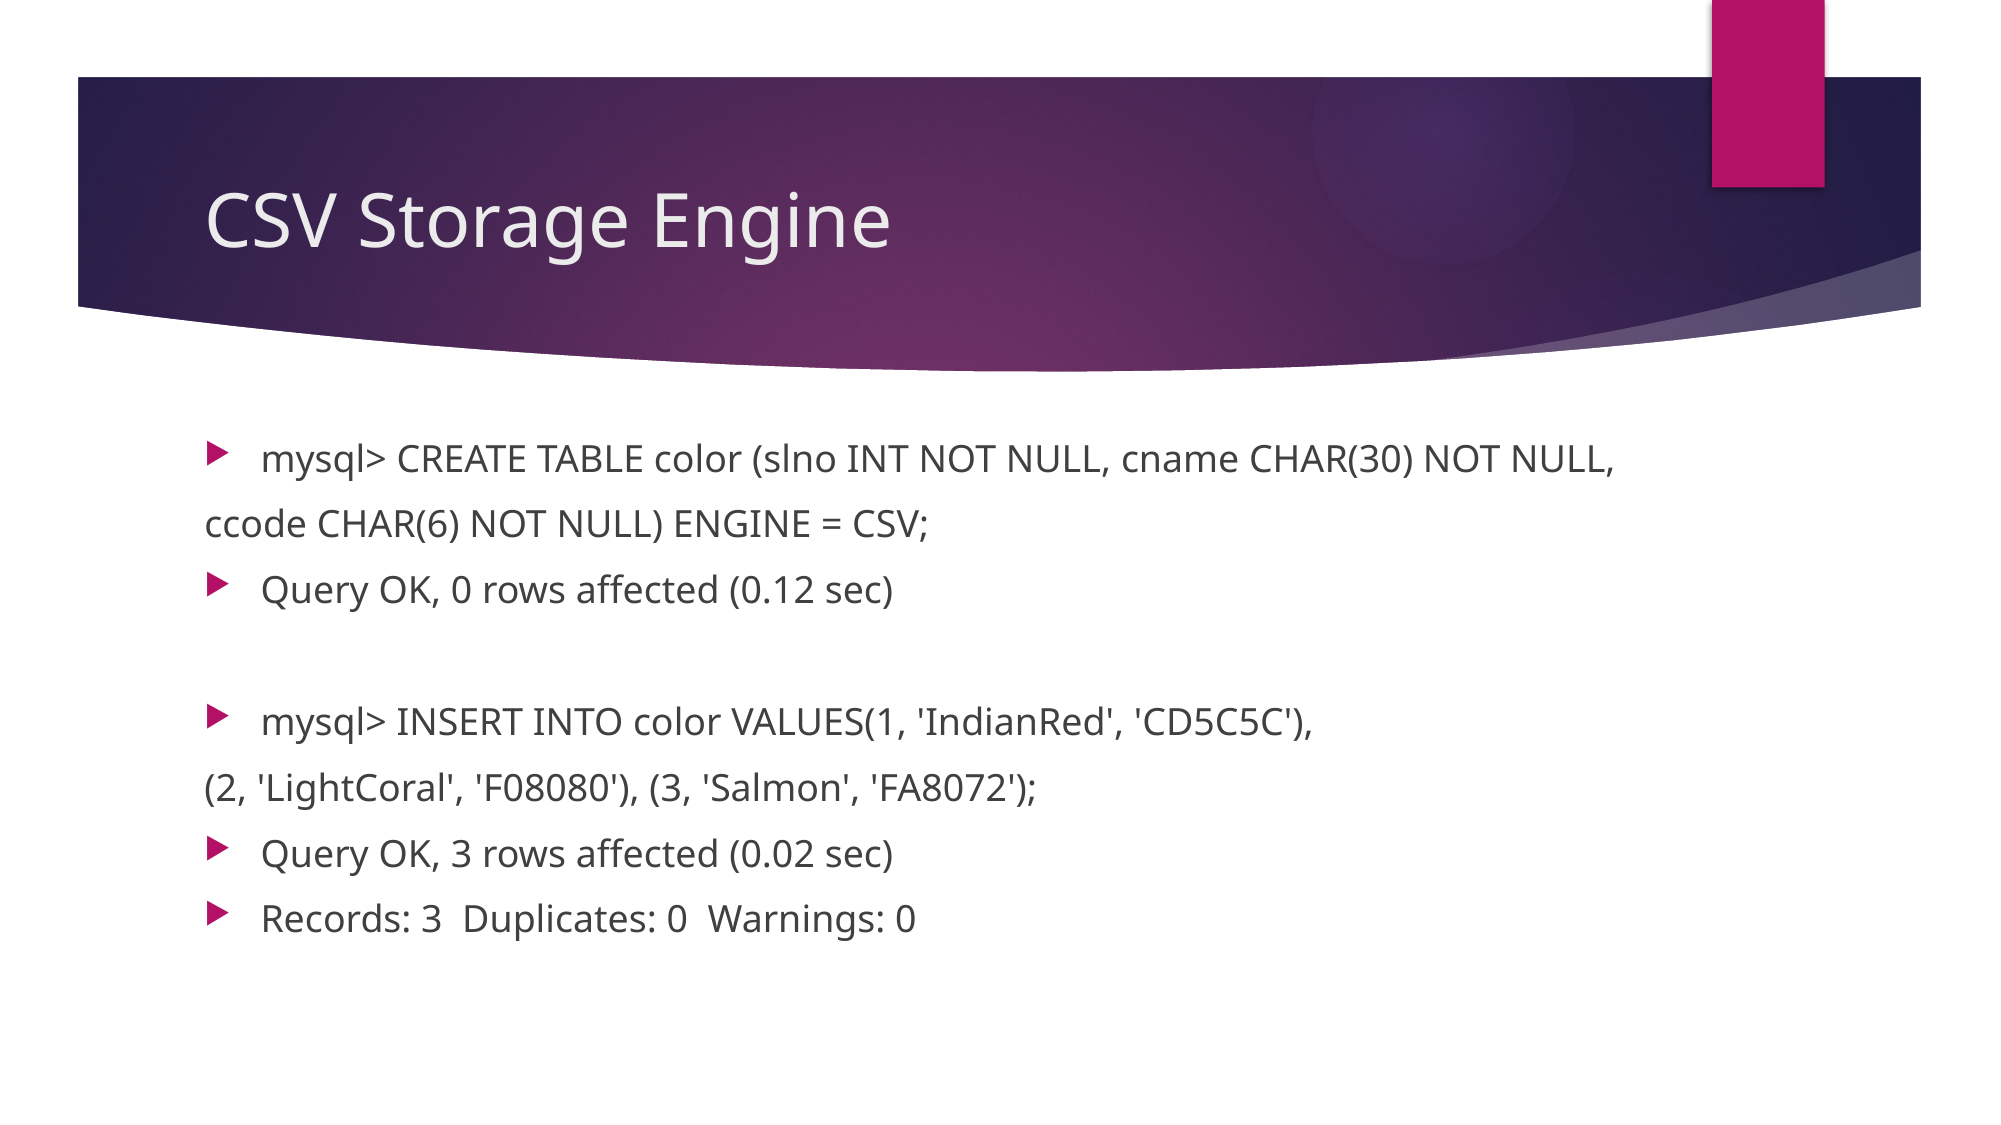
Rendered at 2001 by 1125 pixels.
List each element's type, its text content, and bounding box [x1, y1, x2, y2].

list mysql> CREATE TABLE color (slno INT NOT NULL, cname CHAR(30) NOT NULL, ccode CHAR(6) NOT NULL) ENGINE = CSV; Query OK, 0 rows affected (0.12 sec) mysql> INSERT INTO color VALUES(1, 'IndianRed', 'CD5C5C'), (2, 'LightCoral', 'F08080'), (3, 'Salmon', 'FA8072'); Query OK, 3 rows affected (0.02 sec) Records: 3 Duplicates: 0 Warnings: 0 [189, 427, 1638, 988]
title CSV Storage Engine [189, 159, 1627, 276]
